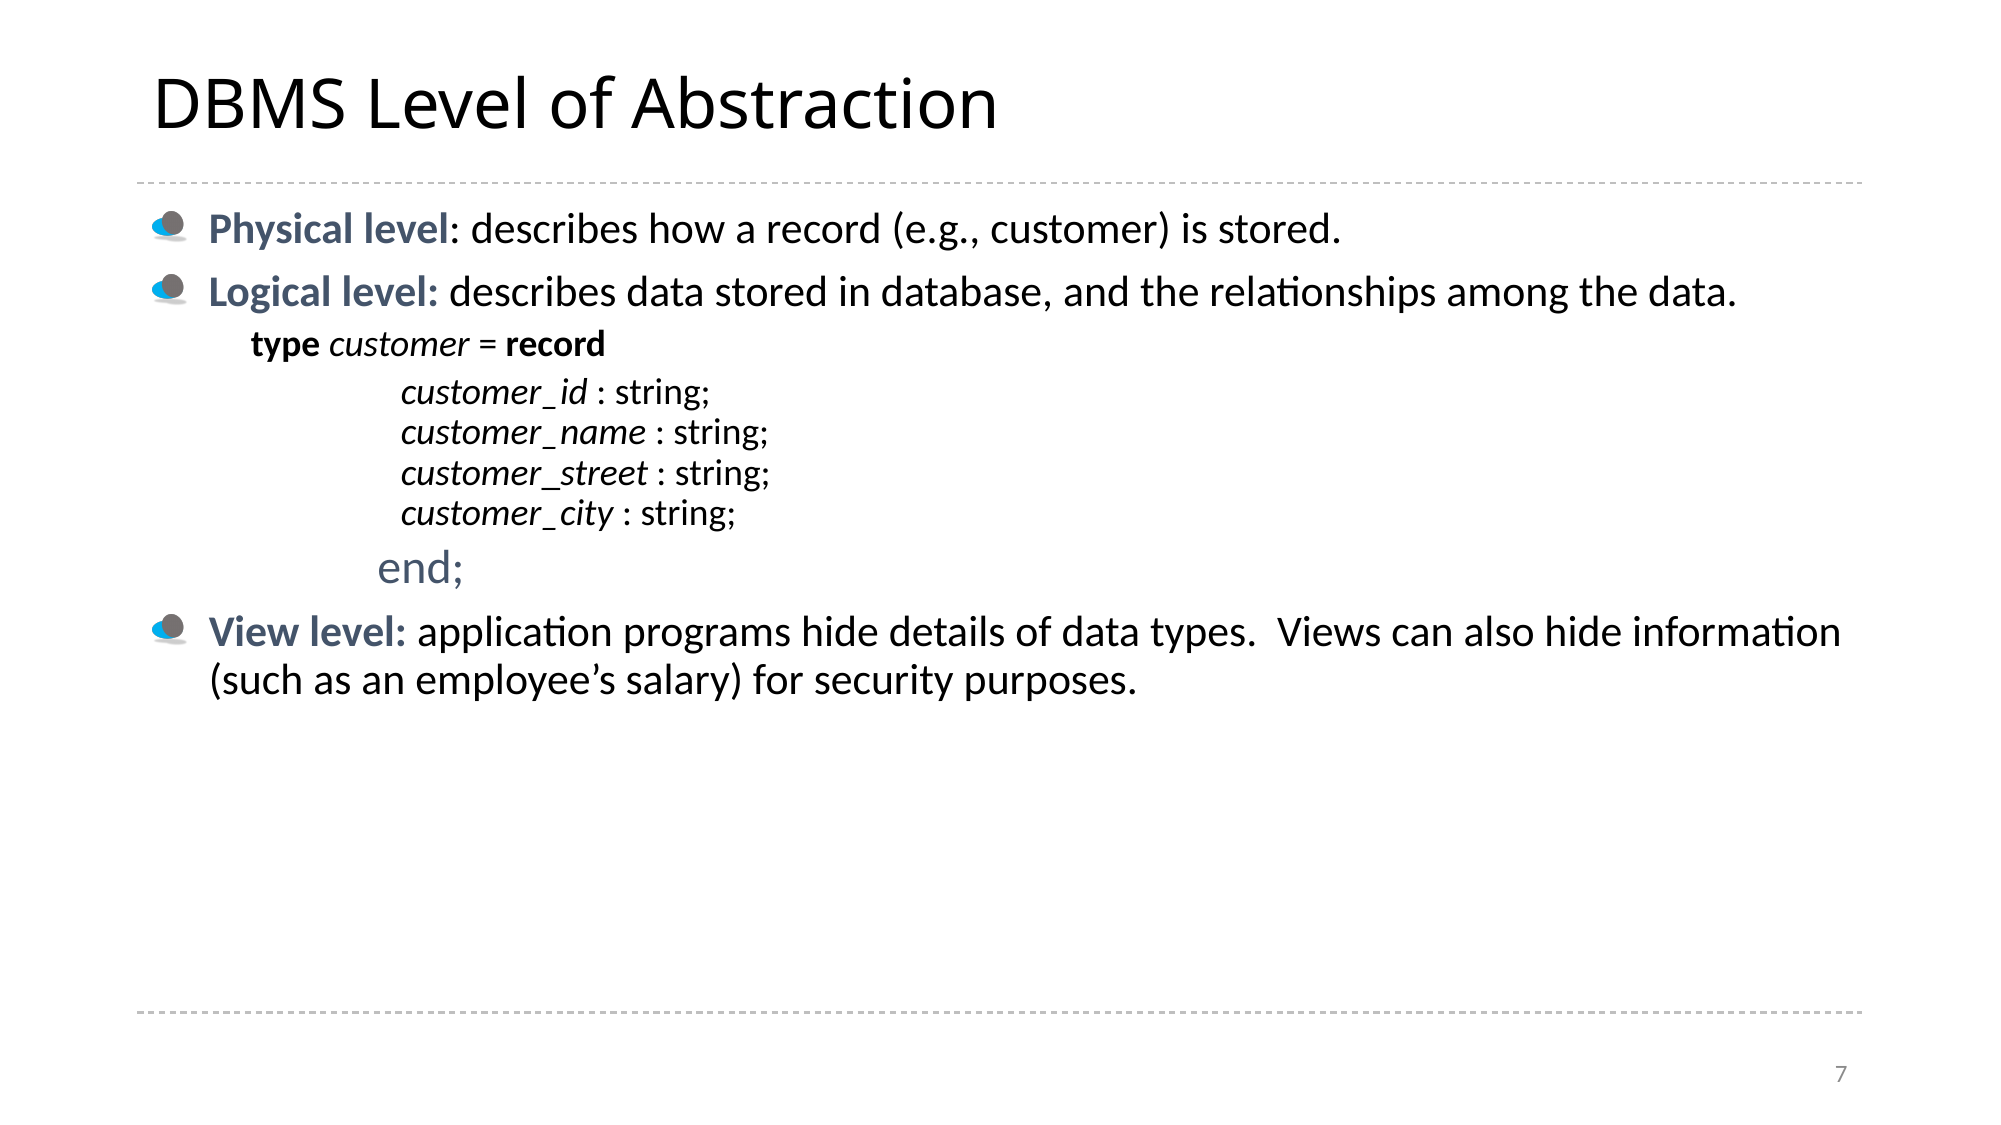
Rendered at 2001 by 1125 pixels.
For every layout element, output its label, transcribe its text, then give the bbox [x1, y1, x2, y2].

slide_number 7 [1412, 1042, 1863, 1103]
picture [152, 614, 188, 646]
picture [152, 274, 188, 306]
picture [152, 211, 188, 243]
list Physical level: describes how a record (e.g., customer) is stored. Logical level: describes data stored in database, and the relationships among the data. type customer = record customer_id : string; customer_name : string; customer_street : string; customer_city : string; end; View level: application programs hide details of data types. Views can also hide information (such as an employee’s salary) for security purposes. [137, 198, 1863, 1014]
title DBMS Level of Abstraction [137, 31, 1863, 182]
